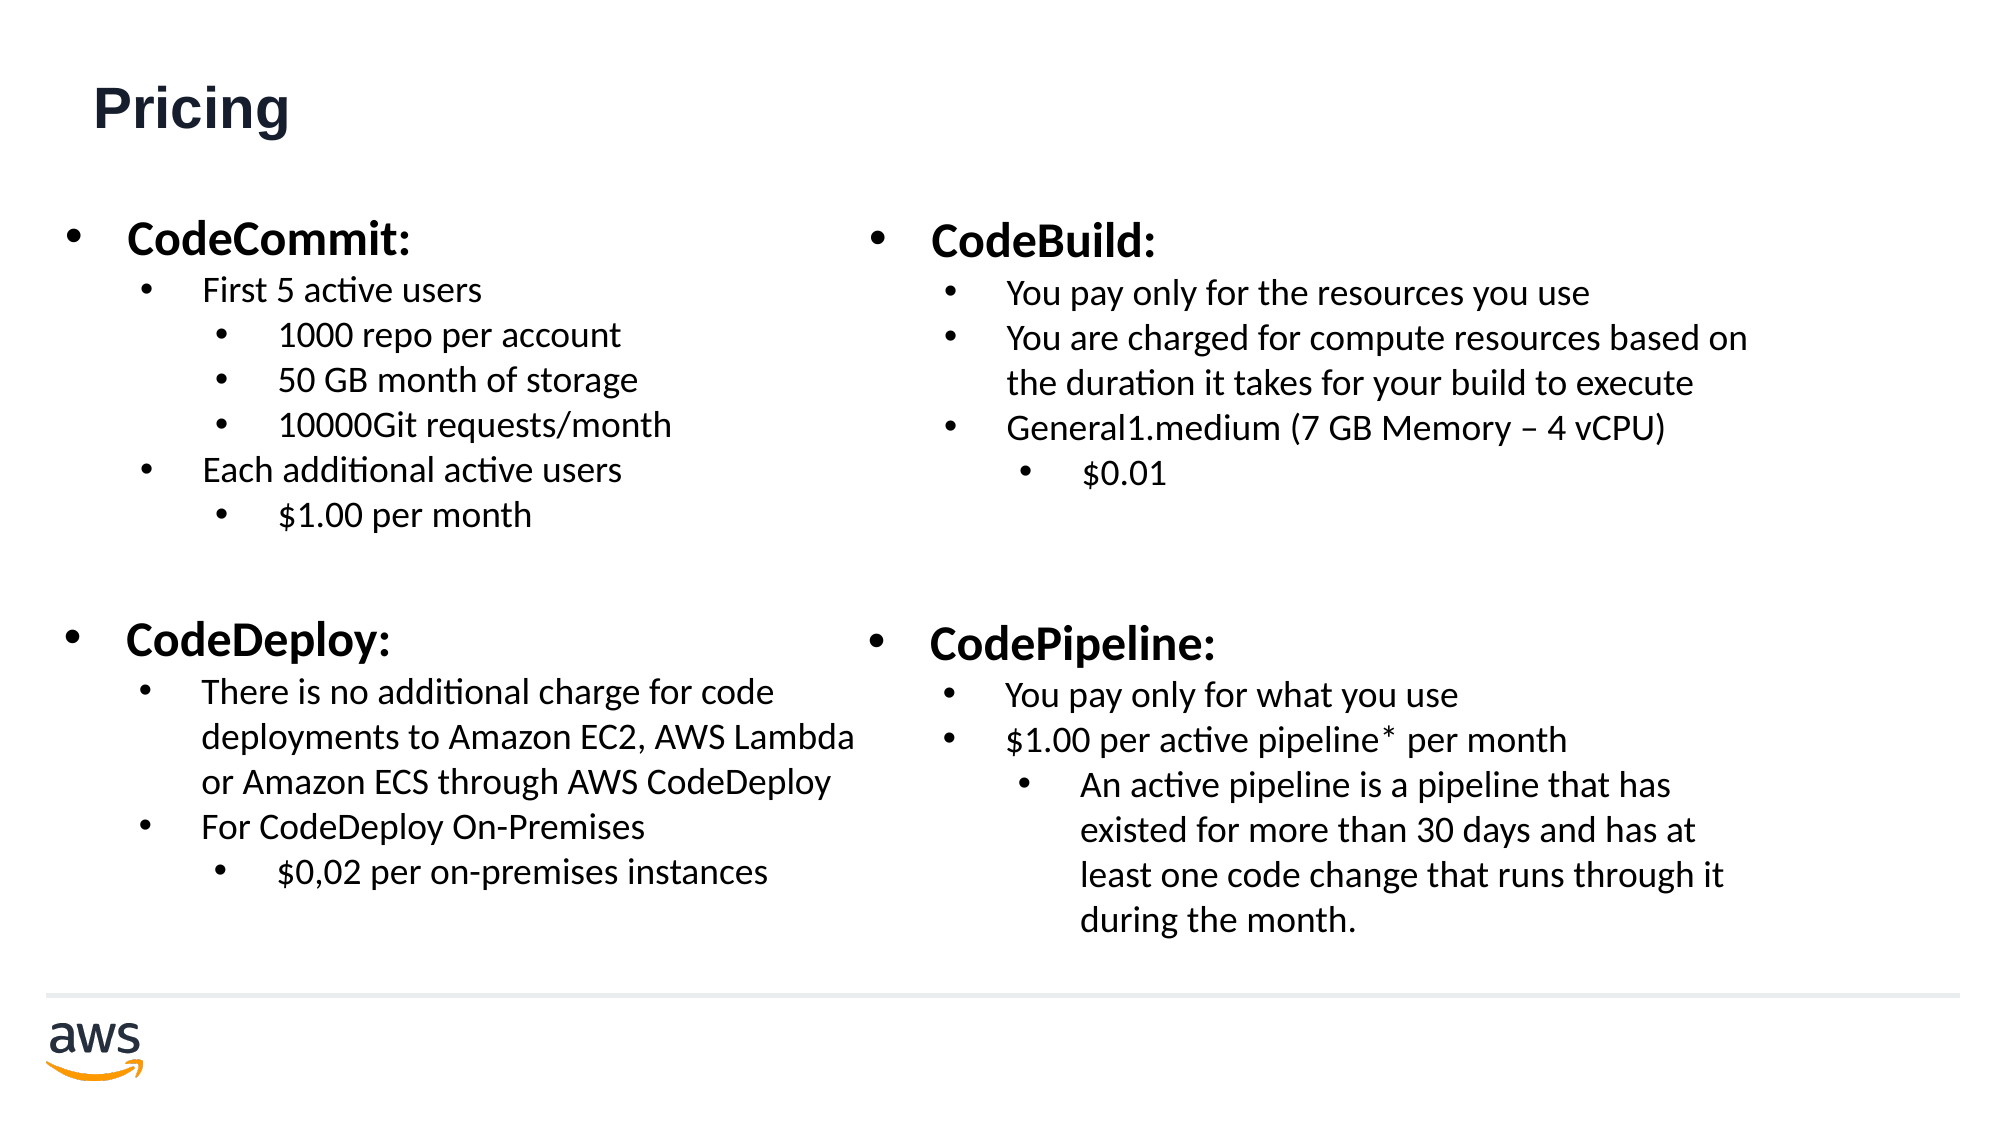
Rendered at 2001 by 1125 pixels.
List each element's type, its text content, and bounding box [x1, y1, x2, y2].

picture [46, 1023, 143, 1081]
text_box CodeCommit: First 5 active users 1000 repo per account 50 GB month of storage 10000Git requests/month Each additional active users $1.00 per month [52, 199, 877, 600]
text_box CodeDeploy: There is no additional charge for code deployments to Amazon EC2, AWS Lambda or Amazon ECS through AWS CodeDeploy For CodeDeploy On-Premises $0,02 per on-premises instances [51, 600, 875, 898]
text_box CodeBuild: You pay only for the resources you use You are charged for compute resources based on the duration it takes for your build to execute General1.medium (7 GB Memory – 4 vCPU) $0.01 [856, 201, 1785, 634]
text_box [102, 127, 1898, 994]
title Pricing [78, 50, 1874, 170]
text_box CodePipeline: You pay only for what you use $1.00 per active pipeline* per month An active pipeline is a pipeline that has existed for more than 30 days and has at least one code change that runs through it during the month. [855, 604, 1783, 992]
